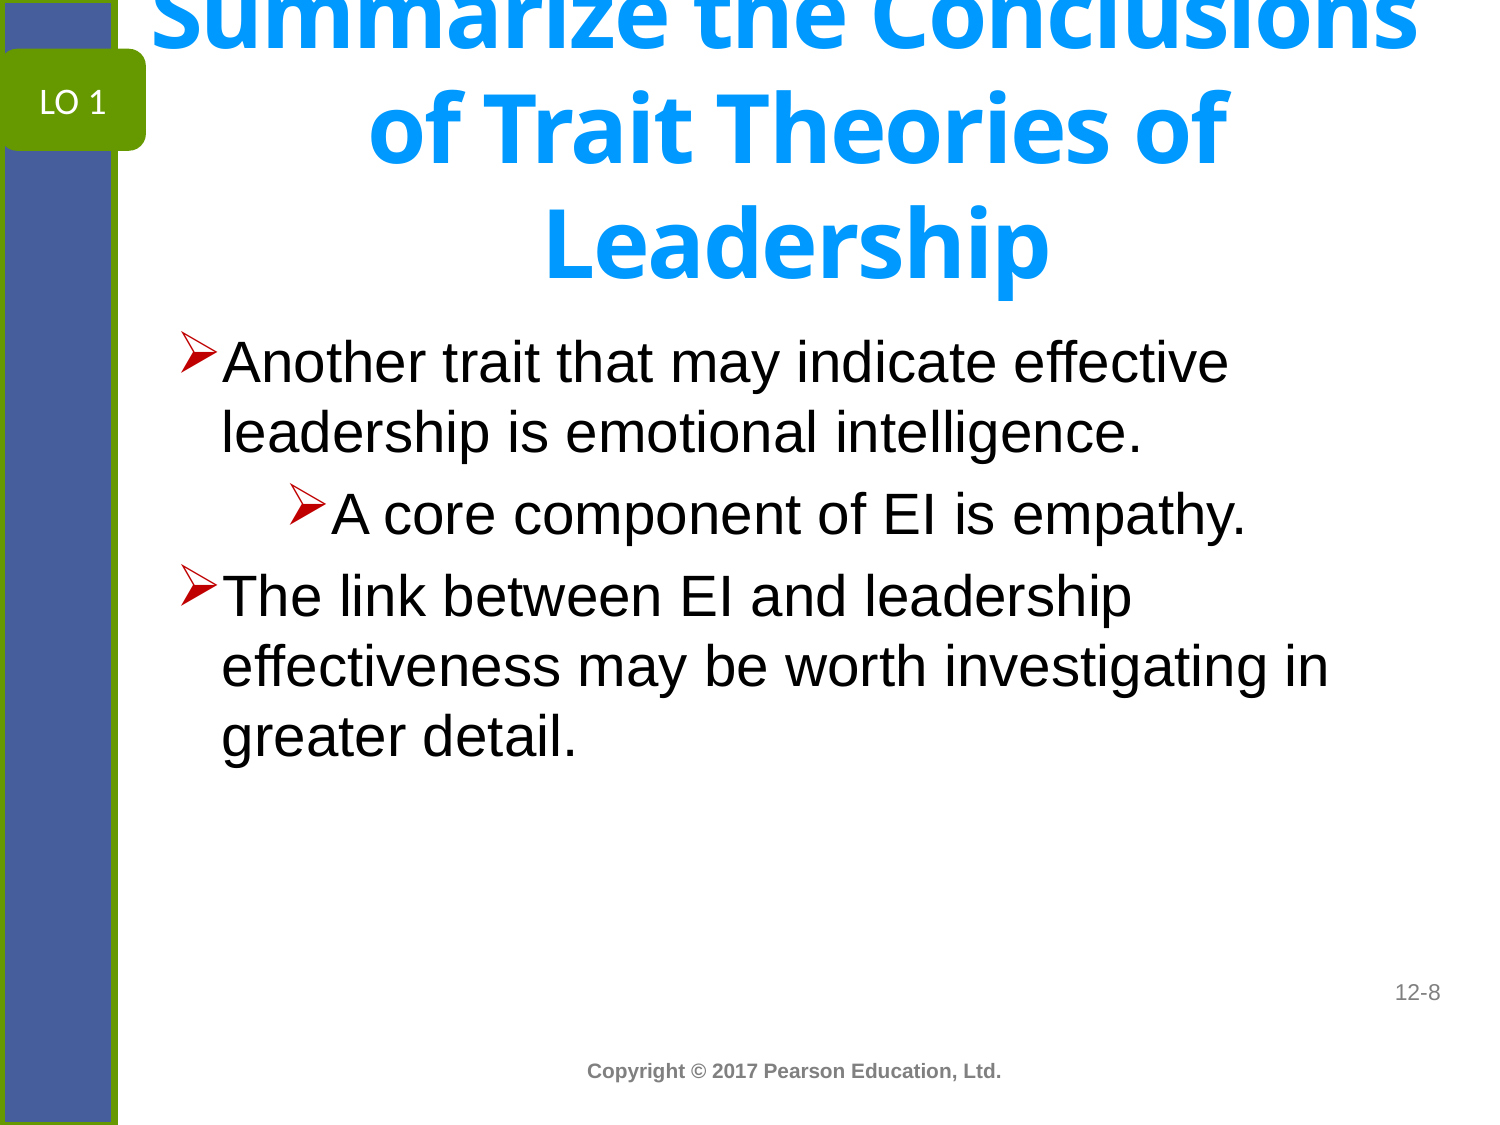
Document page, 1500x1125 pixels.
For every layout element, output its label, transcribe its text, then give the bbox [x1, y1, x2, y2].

title Summarize the Conclusions of Trait Theories of Leadership [121, 7, 1472, 244]
text_box LO 1 [0, 46, 149, 153]
slide_number 12-8 [1362, 959, 1474, 1023]
list Another trait that may indicate effective leadership is emotional intelligence. A core component of EI is empathy. The link between EI and leadership effectiveness may be worth investigating in greater detail. [142, 317, 1472, 1049]
